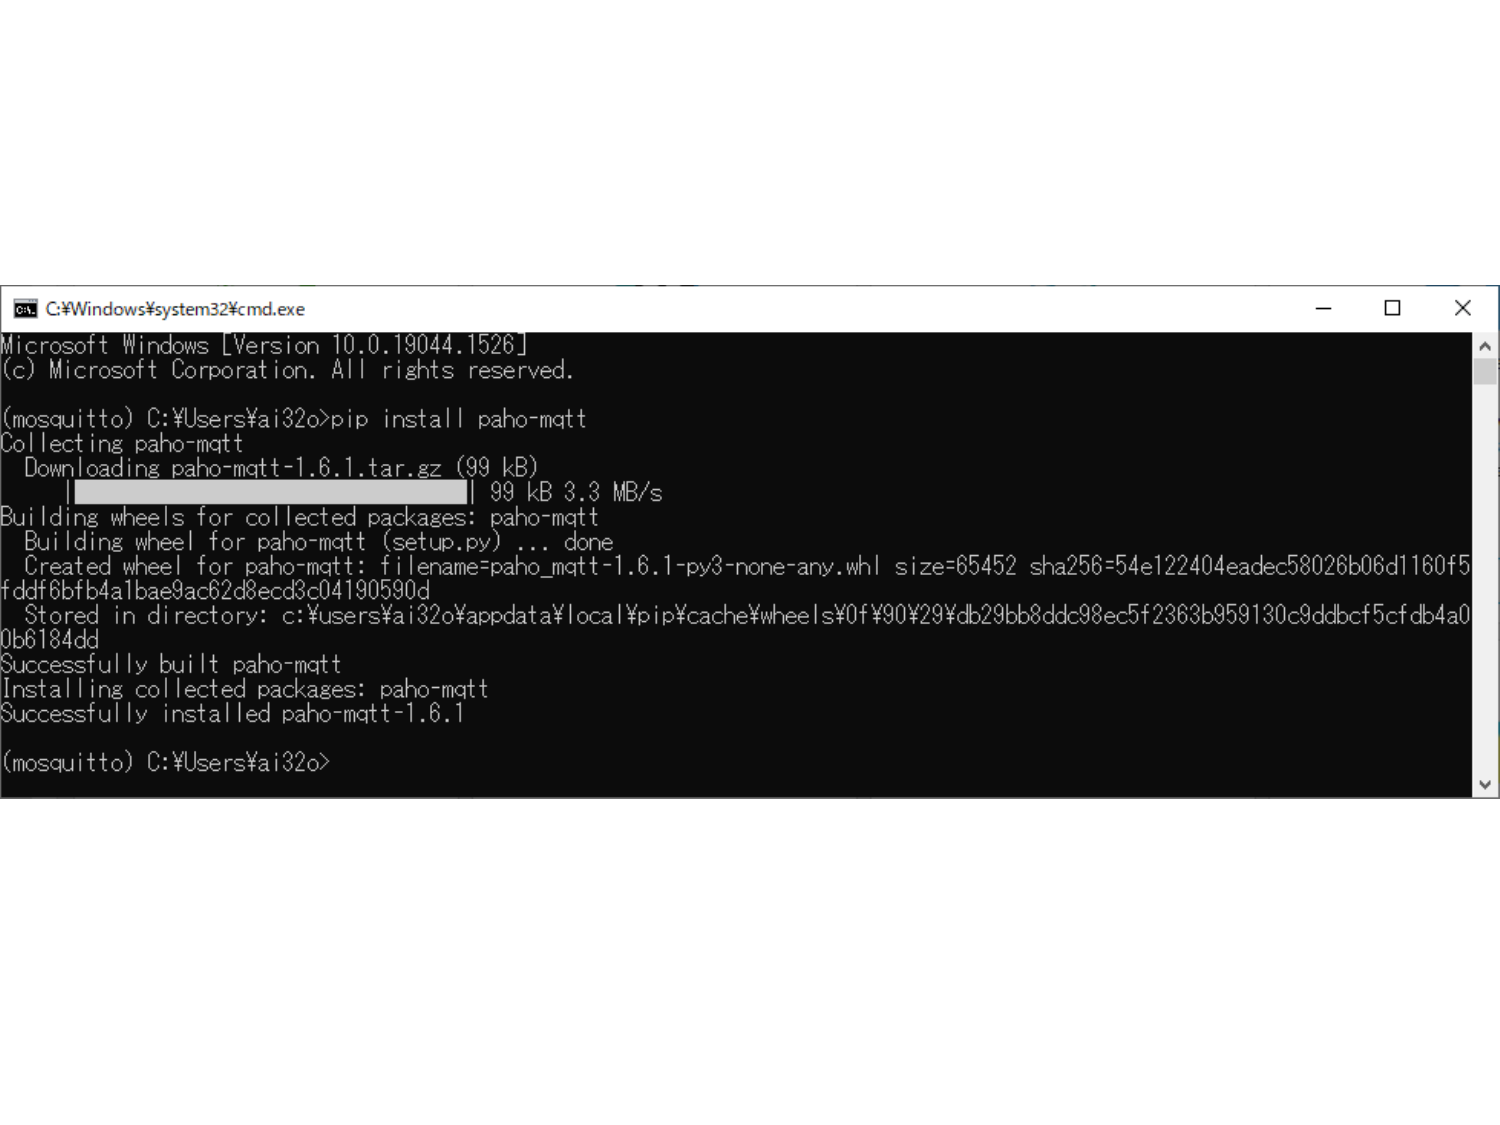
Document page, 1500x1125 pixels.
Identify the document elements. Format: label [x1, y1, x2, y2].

picture [0, 285, 1500, 799]
